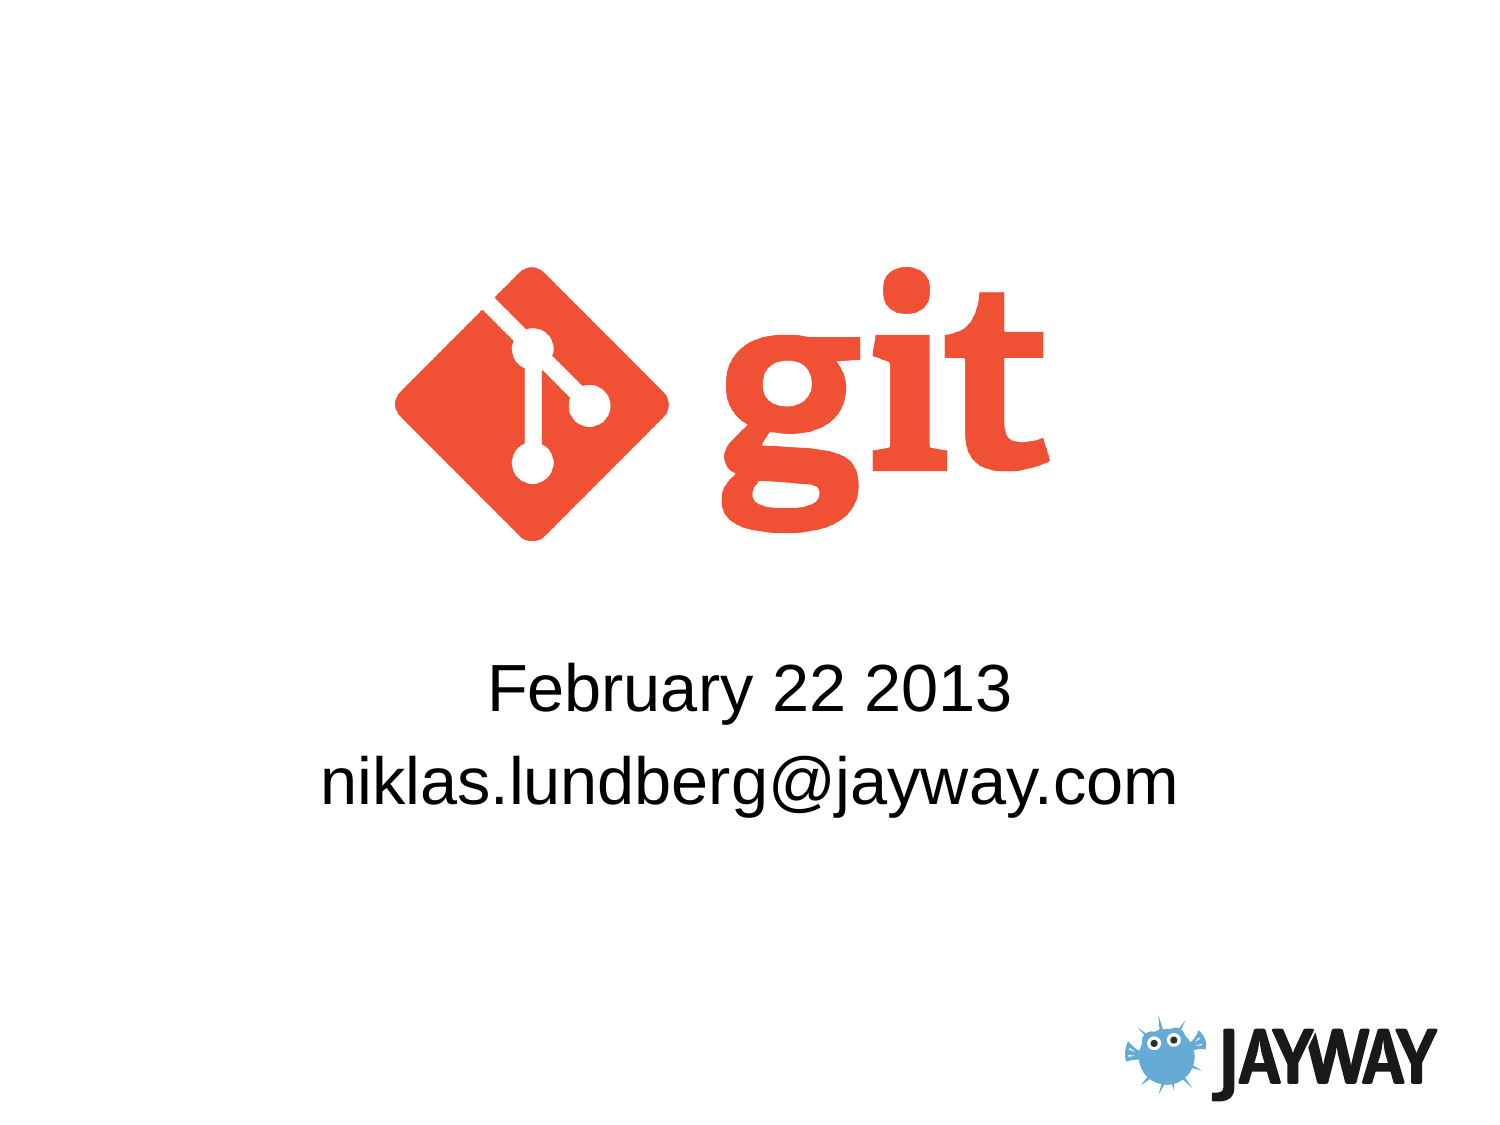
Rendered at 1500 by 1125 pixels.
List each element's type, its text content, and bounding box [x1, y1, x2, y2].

picture [395, 267, 1050, 541]
subtitle February 22 2013 niklas.lundberg@jayway.com [225, 637, 1275, 925]
